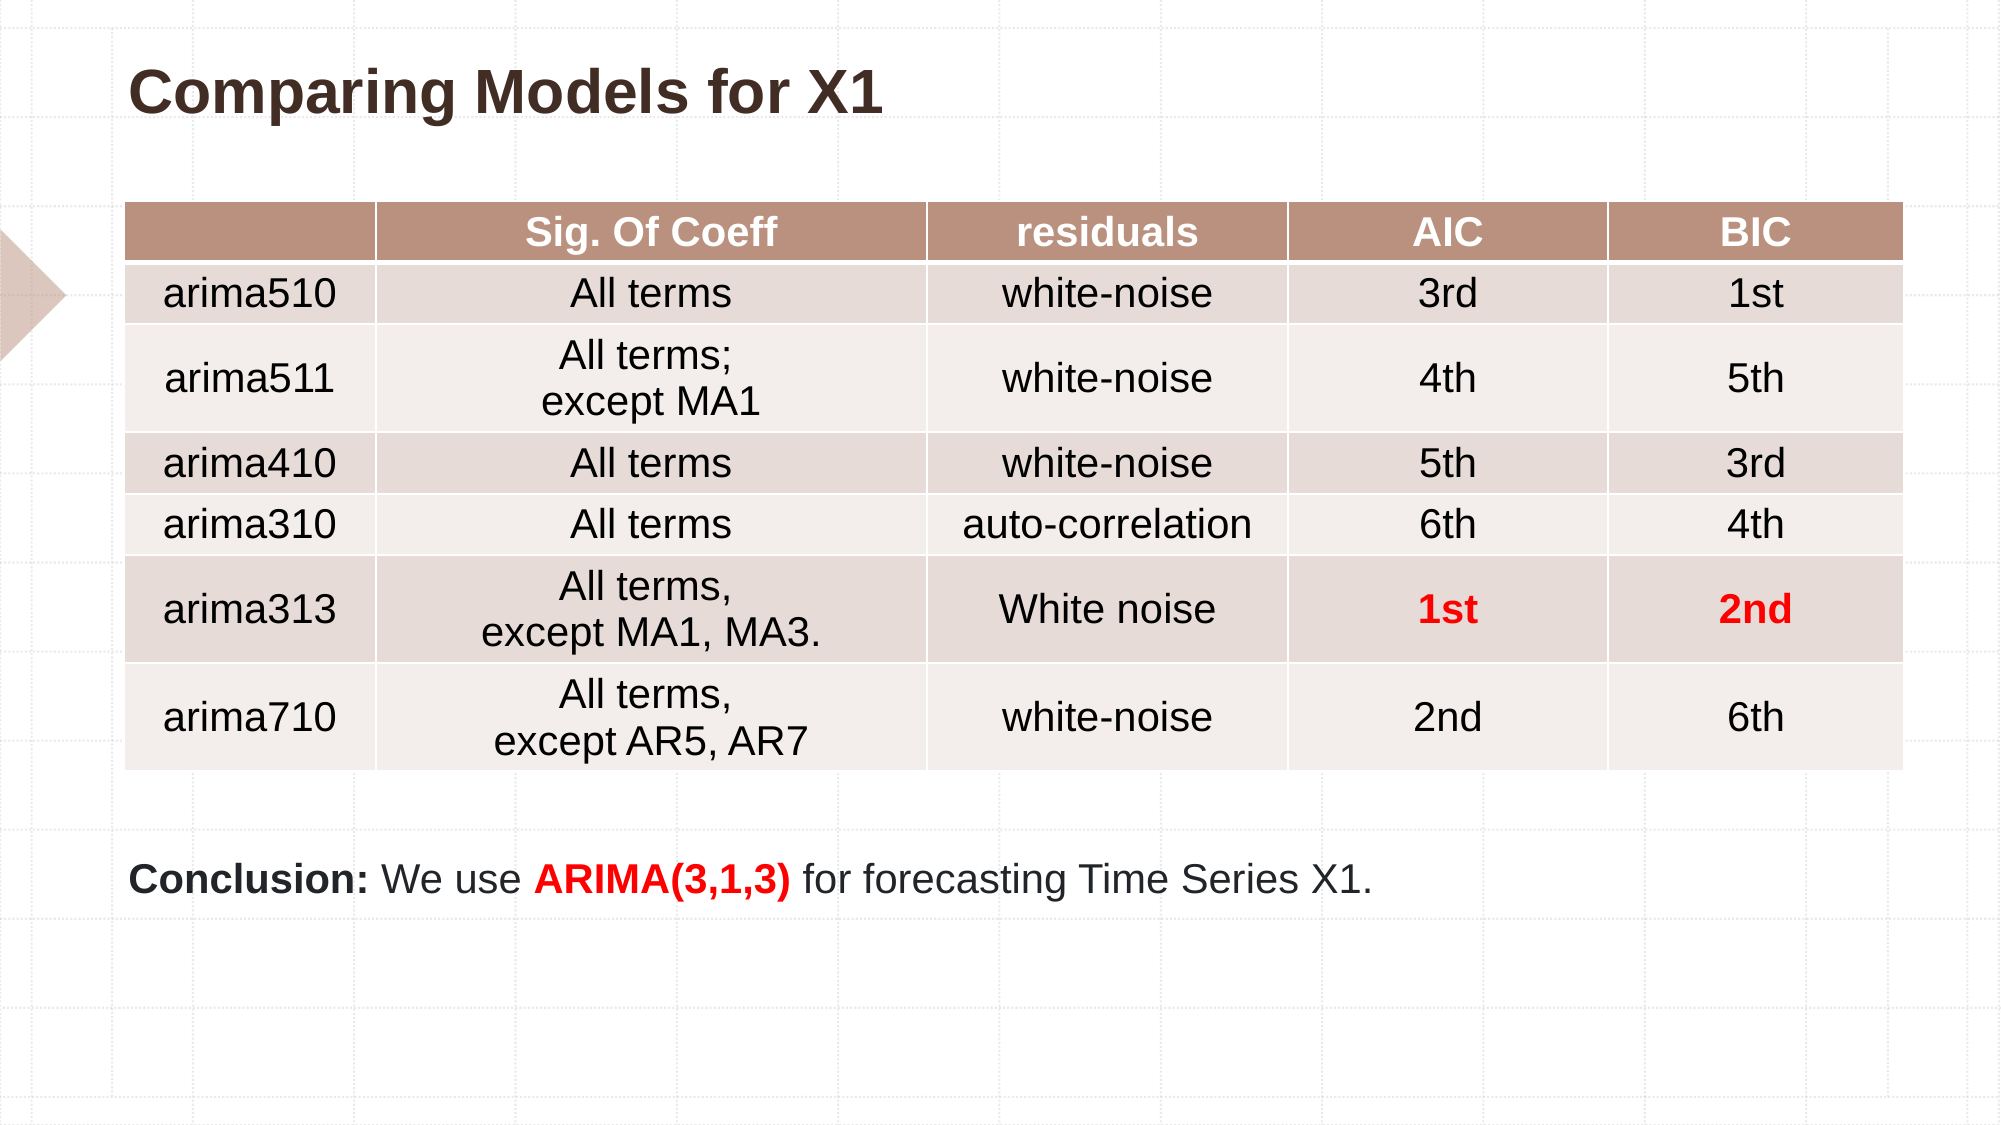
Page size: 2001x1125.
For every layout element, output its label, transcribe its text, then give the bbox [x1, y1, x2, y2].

table_cell arima310 [125, 495, 375, 554]
table_cell arima511 [125, 325, 375, 431]
table_header BIC [1609, 202, 1903, 260]
table_cell All terms; except MA1 [377, 325, 926, 431]
table_cell 4th [1289, 325, 1607, 431]
table_cell white-noise [928, 265, 1287, 323]
table_cell 2nd [1289, 664, 1607, 770]
table_header Sig. Of Coeff [377, 202, 926, 260]
table_cell 6th [1289, 495, 1607, 554]
table_cell 5th [1289, 433, 1607, 493]
table_cell 5th [1609, 325, 1903, 431]
table_cell 2nd [1609, 556, 1903, 662]
table_cell All terms, except MA1, MA3. [377, 556, 926, 662]
table_cell 6th [1609, 664, 1903, 770]
table_header [125, 202, 375, 260]
table_cell arima510 [125, 265, 375, 323]
table_cell arima313 [125, 556, 375, 662]
table_cell 3rd [1289, 265, 1607, 323]
table_cell 1st [1609, 265, 1903, 323]
table_header residuals [928, 202, 1287, 260]
table_cell All terms [377, 265, 926, 323]
table_cell auto-correlation [928, 495, 1287, 554]
table_cell All terms, except AR5, AR7 [377, 664, 926, 770]
table_cell white-noise [928, 664, 1287, 770]
table_cell arima710 [125, 664, 375, 770]
table_cell white-noise [928, 325, 1287, 431]
table_cell 3rd [1609, 433, 1903, 493]
table_cell white-noise [928, 433, 1287, 493]
table_header AIC [1289, 202, 1607, 260]
table_cell 1st [1289, 556, 1607, 662]
table_cell 4th [1609, 495, 1903, 554]
table_cell All terms [377, 495, 926, 554]
title Comparing Models for X1 [113, 29, 1808, 134]
table_cell White noise [928, 556, 1287, 662]
text_box Conclusion: We use ARIMA(3,1,3) for forecasting Time Series X1. [113, 844, 1749, 910]
table_cell All terms [377, 433, 926, 493]
table_cell arima410 [125, 433, 375, 493]
